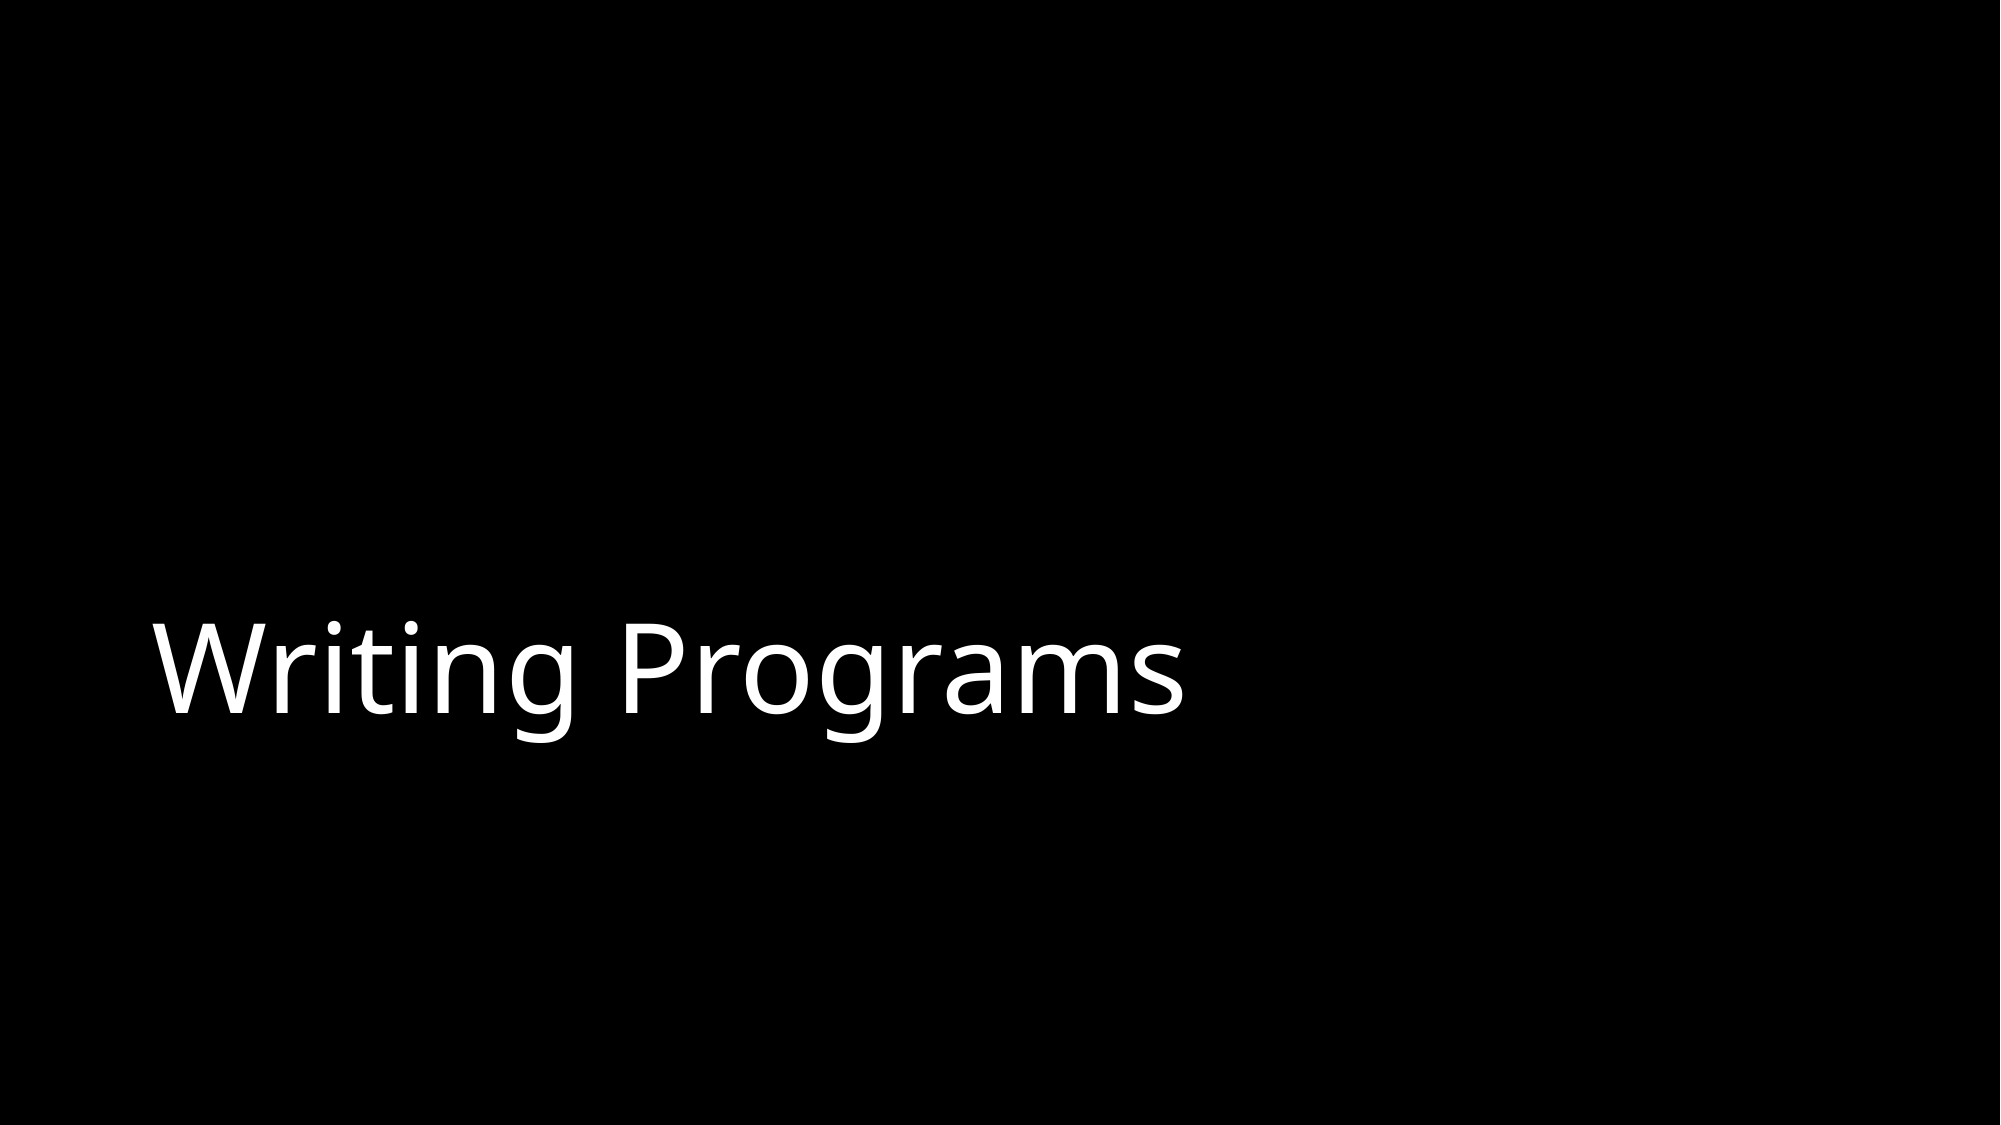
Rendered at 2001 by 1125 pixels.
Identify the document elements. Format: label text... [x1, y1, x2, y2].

title Writing Programs [136, 280, 1862, 749]
